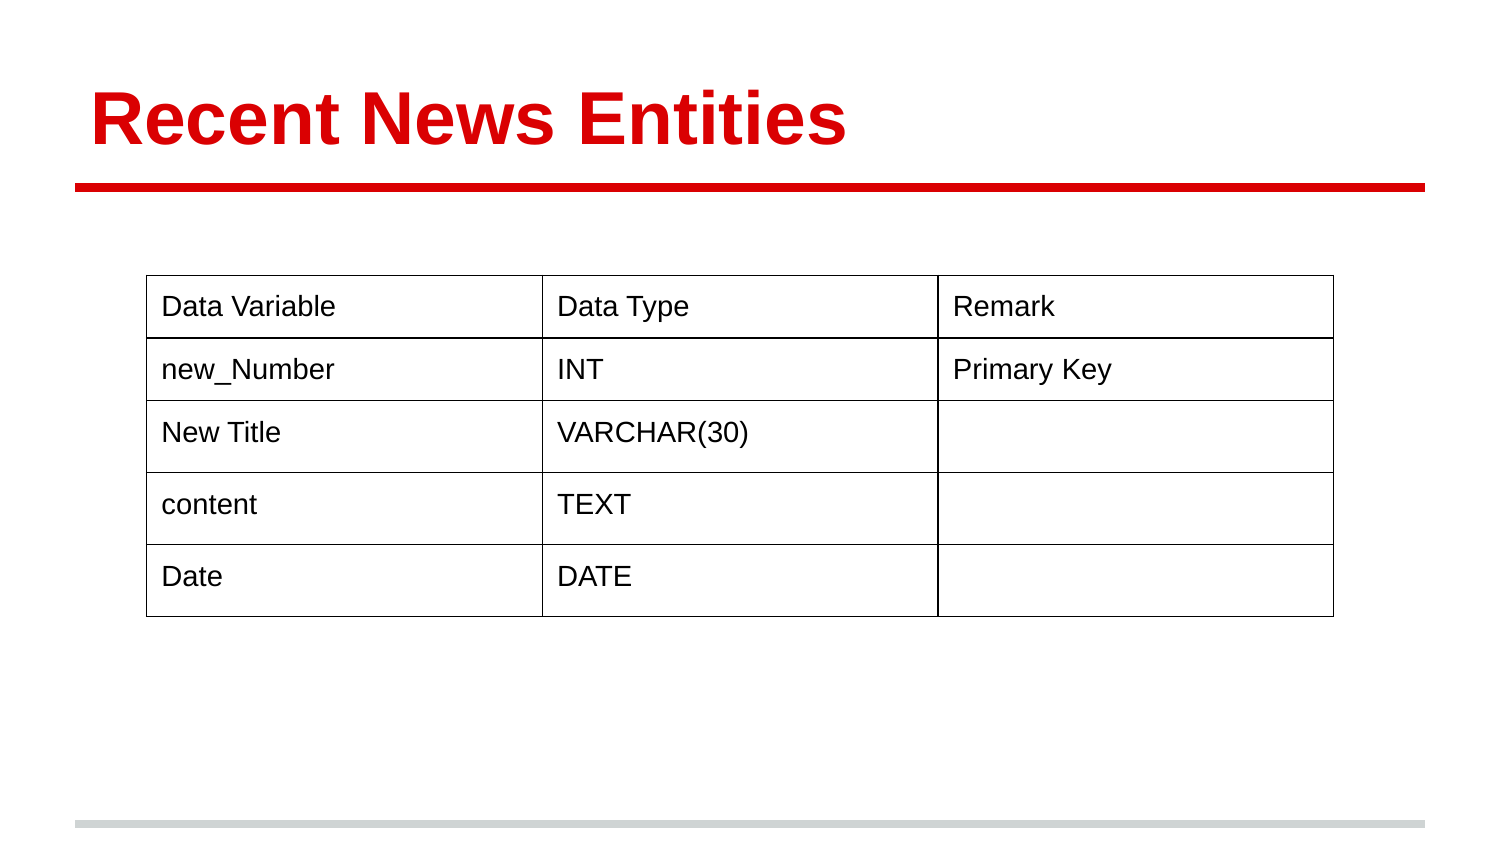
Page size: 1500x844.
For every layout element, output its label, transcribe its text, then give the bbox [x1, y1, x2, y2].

table_cell [939, 401, 1333, 472]
table_cell content [147, 473, 542, 544]
table_cell New Title [147, 401, 542, 472]
table_cell VARCHAR(30) [543, 401, 937, 472]
table_header Remark [939, 276, 1333, 337]
table_cell TEXT [543, 473, 937, 544]
table_header Data Type [543, 276, 937, 337]
table_cell new_Number [147, 339, 542, 400]
table_cell Date [147, 545, 542, 616]
table_cell Primary Key [939, 339, 1333, 400]
table_cell [939, 473, 1333, 544]
table_cell INT [543, 339, 937, 400]
title Recent News Entities [75, 33, 1425, 175]
table_header Data Variable [147, 276, 542, 337]
table_cell [939, 545, 1333, 616]
table_cell DATE [543, 545, 937, 616]
